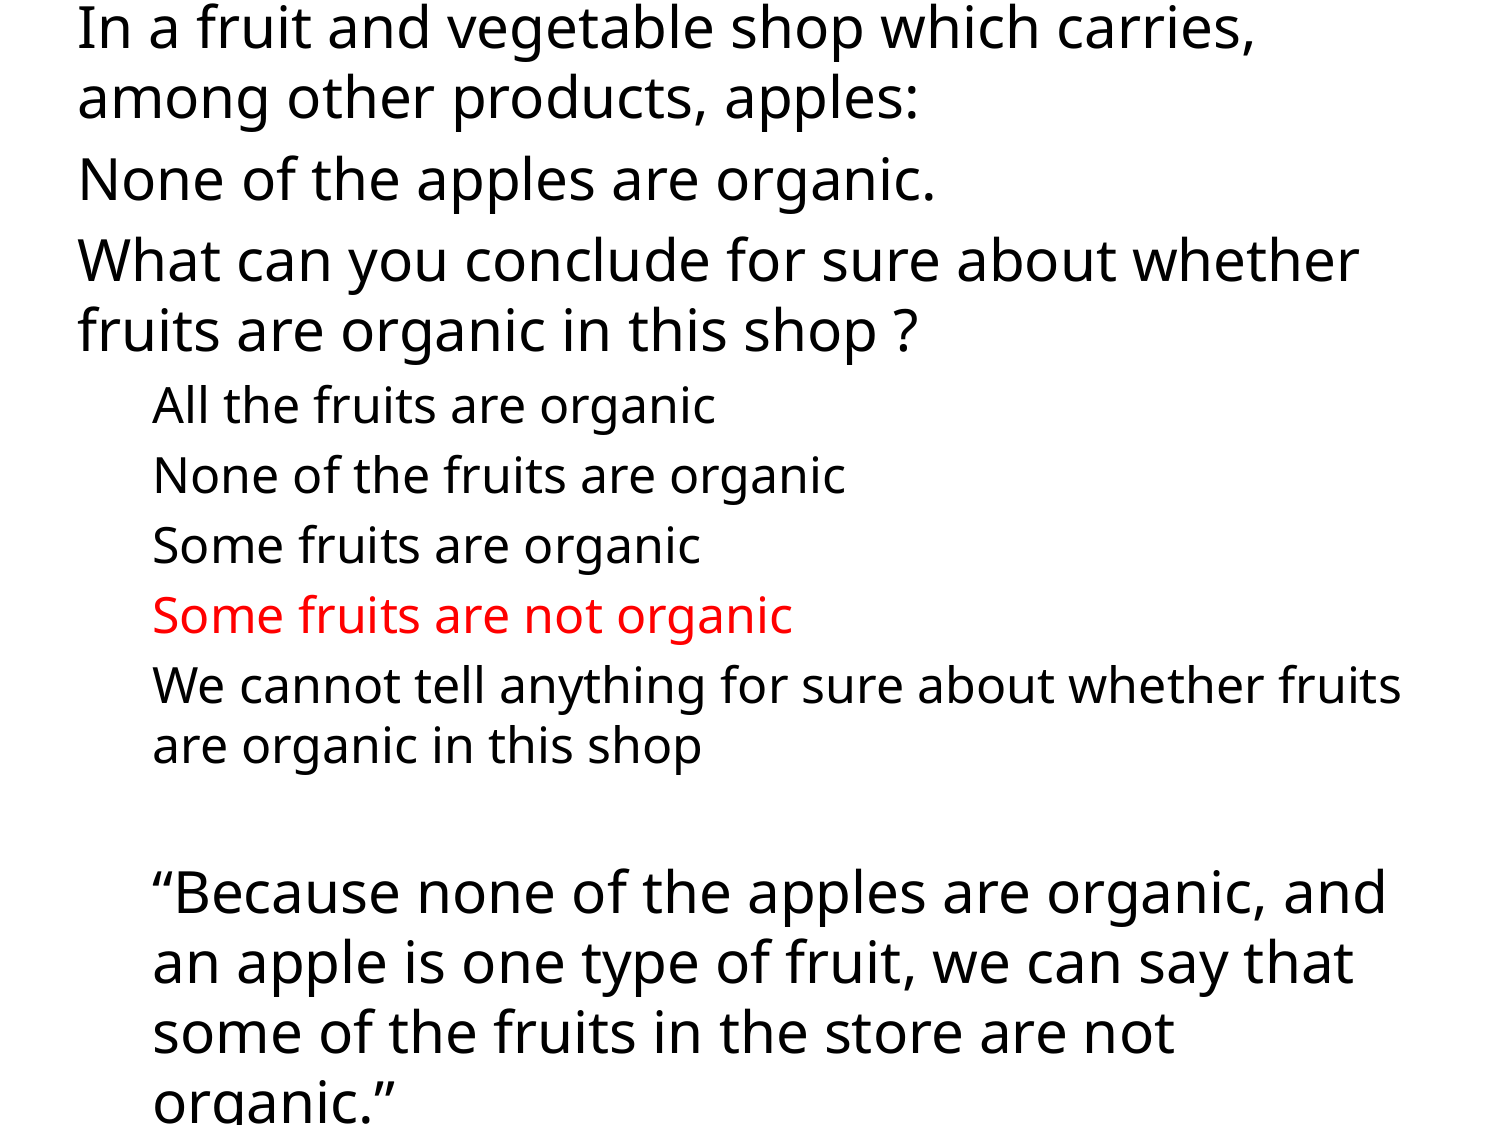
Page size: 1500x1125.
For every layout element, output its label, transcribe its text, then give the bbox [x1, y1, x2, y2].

text_box In a fruit and vegetable shop which carries, among other products, apples: None of the apples are organic. What can you conclude for sure about whether fruits are organic in this shop ? All the fruits are organic None of the fruits are organic Some fruits are organic Some fruits are not organic We cannot tell anything for sure about whether fruits are organic in this shop “Because none of the apples are organic, and an apple is one type of fruit, we can say that some of the fruits in the store are not organic.” [62, 0, 1438, 1125]
